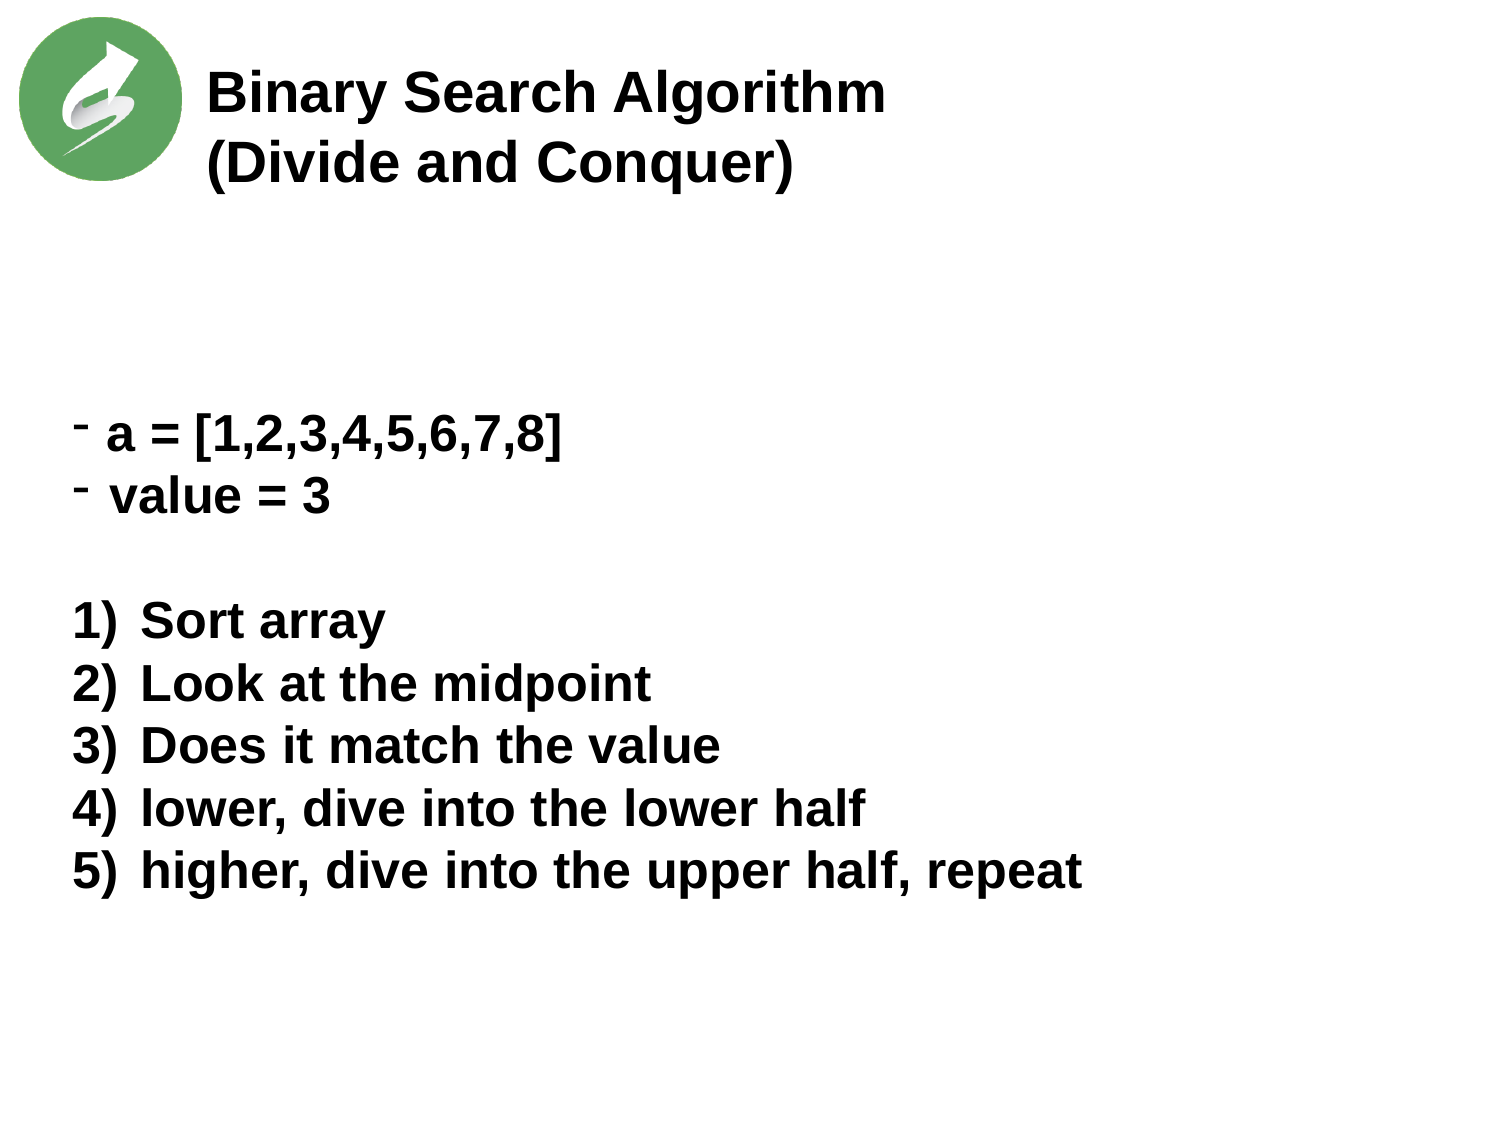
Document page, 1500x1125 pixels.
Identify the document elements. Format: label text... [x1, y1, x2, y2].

text_box Binary Search Algorithm (Divide and Conquer) [206, 54, 1044, 195]
picture [17, 16, 183, 181]
text_box a = [1,2,3,4,5,6,7,8] value = 3 Sort array Look at the midpoint Does it match the value lower, dive into the lower half higher, dive into the upper half, repeat [72, 399, 1428, 1085]
